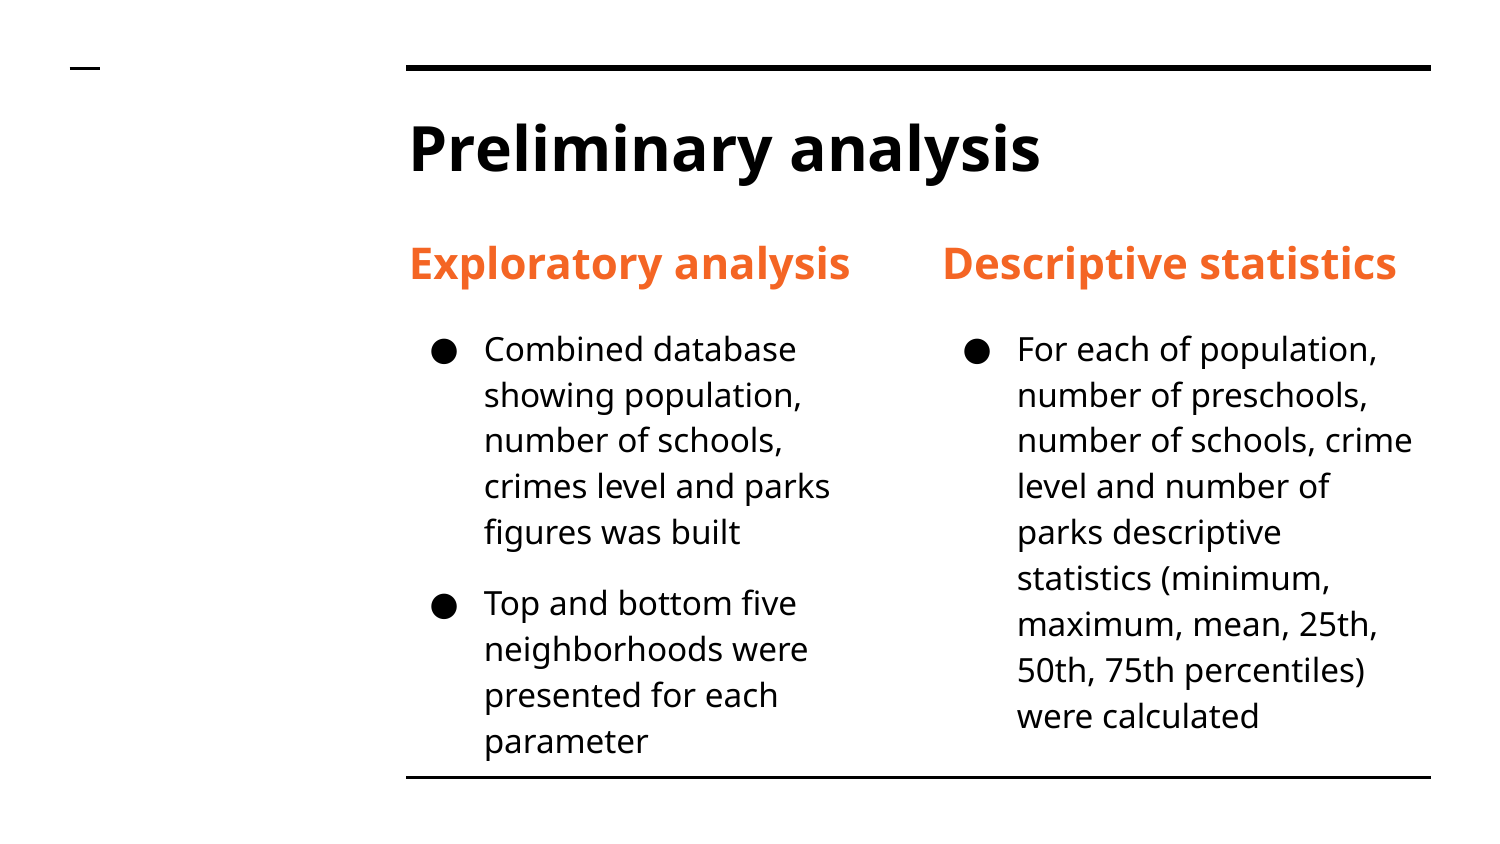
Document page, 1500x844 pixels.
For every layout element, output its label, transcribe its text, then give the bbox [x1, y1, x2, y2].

list Descriptive statistics For each of population, number of preschools, number of schools, crime level and number of parks descriptive statistics (minimum, maximum, mean, 25th, 50th, 75th percentiles) were calculated [926, 213, 1431, 756]
list Exploratory analysis Combined database showing population, number of schools, crimes level and parks figures was built Top and bottom five neighborhoods were presented for each parameter [393, 213, 898, 756]
title Preliminary analysis [393, 94, 1431, 199]
